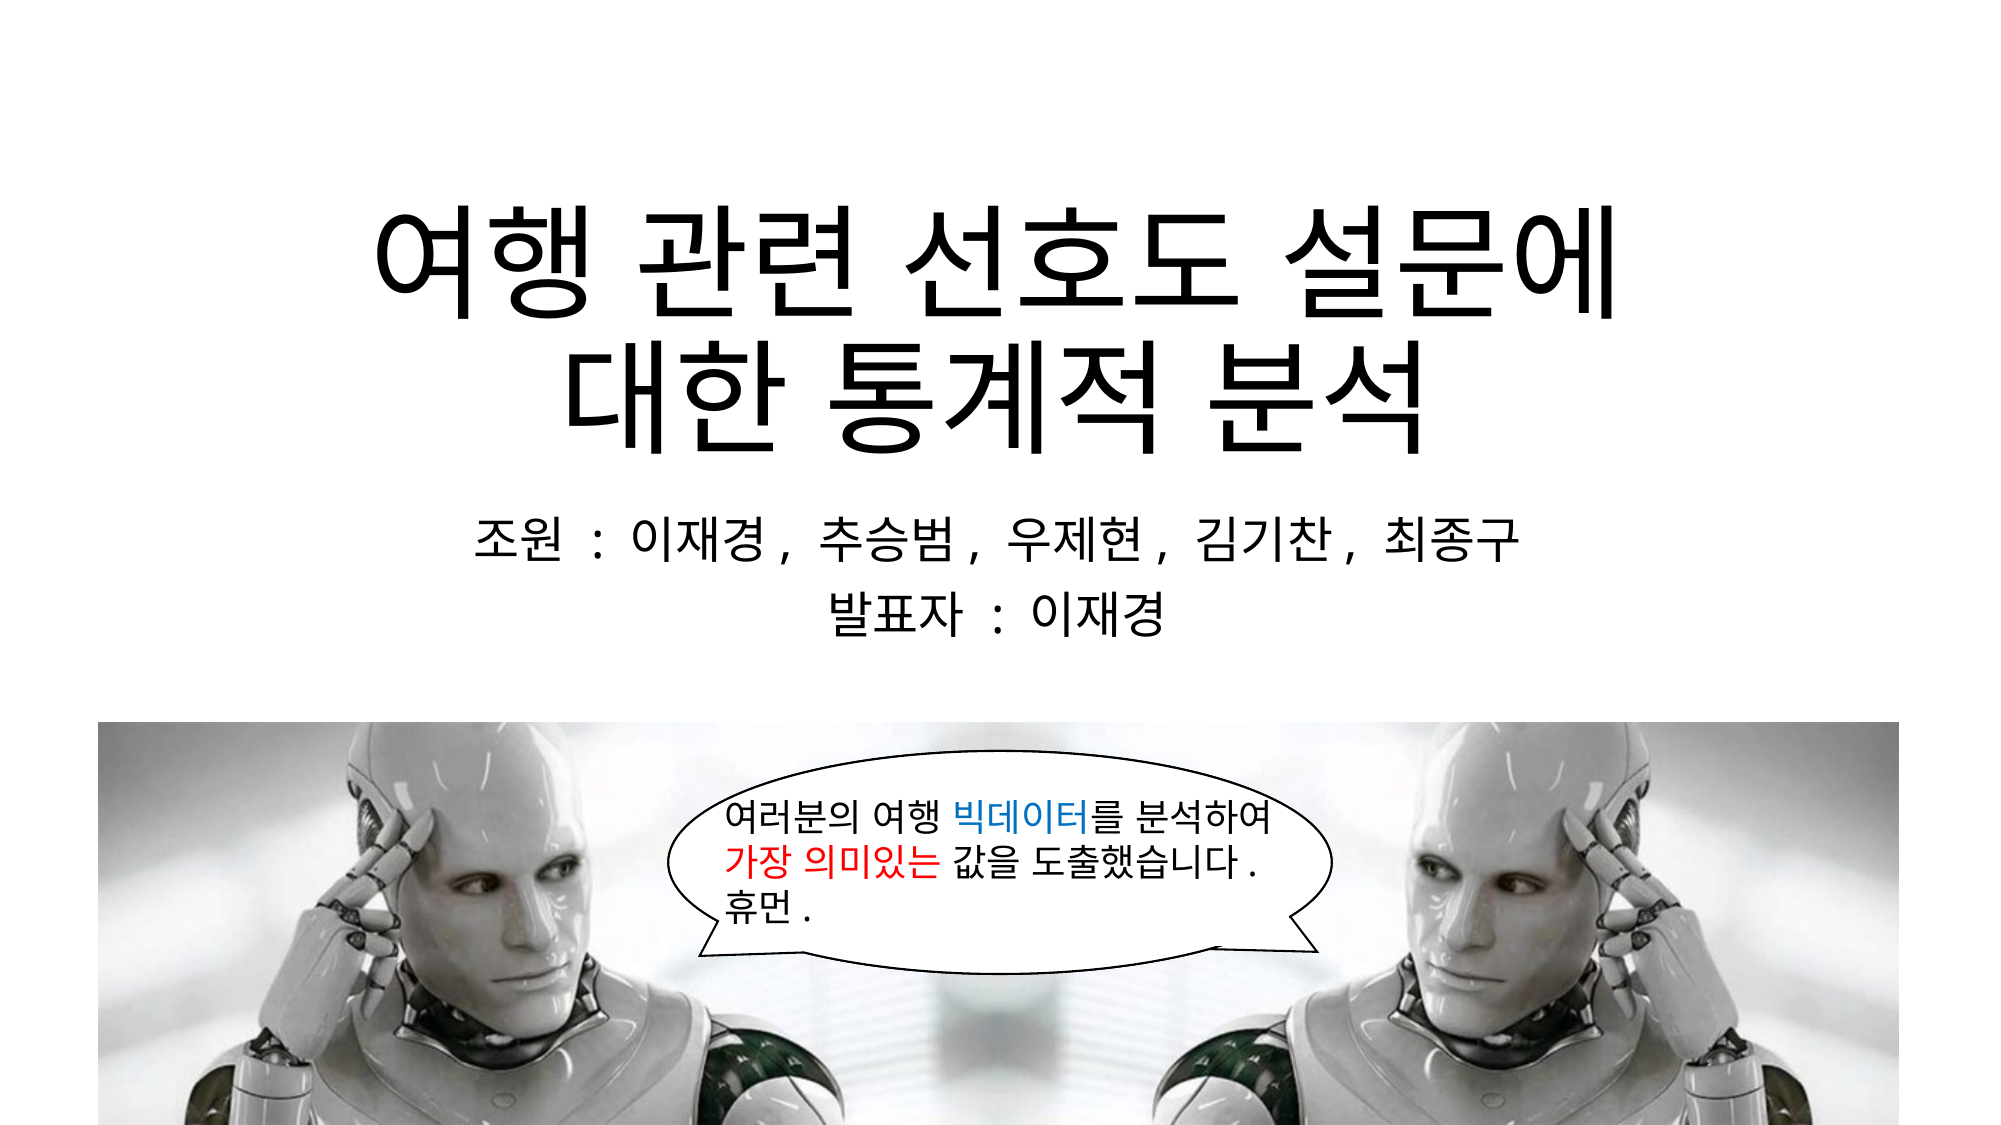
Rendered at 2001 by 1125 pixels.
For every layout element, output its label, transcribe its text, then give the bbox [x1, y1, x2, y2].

picture [98, 722, 1899, 1125]
title 여행 관련 선호도 설문에 대한 통계적 분석 [247, 87, 1748, 480]
subtitle 조원 : 이재경, 추승범, 우제현, 김기찬, 최종구 발표자 : 이재경 [247, 508, 1748, 722]
